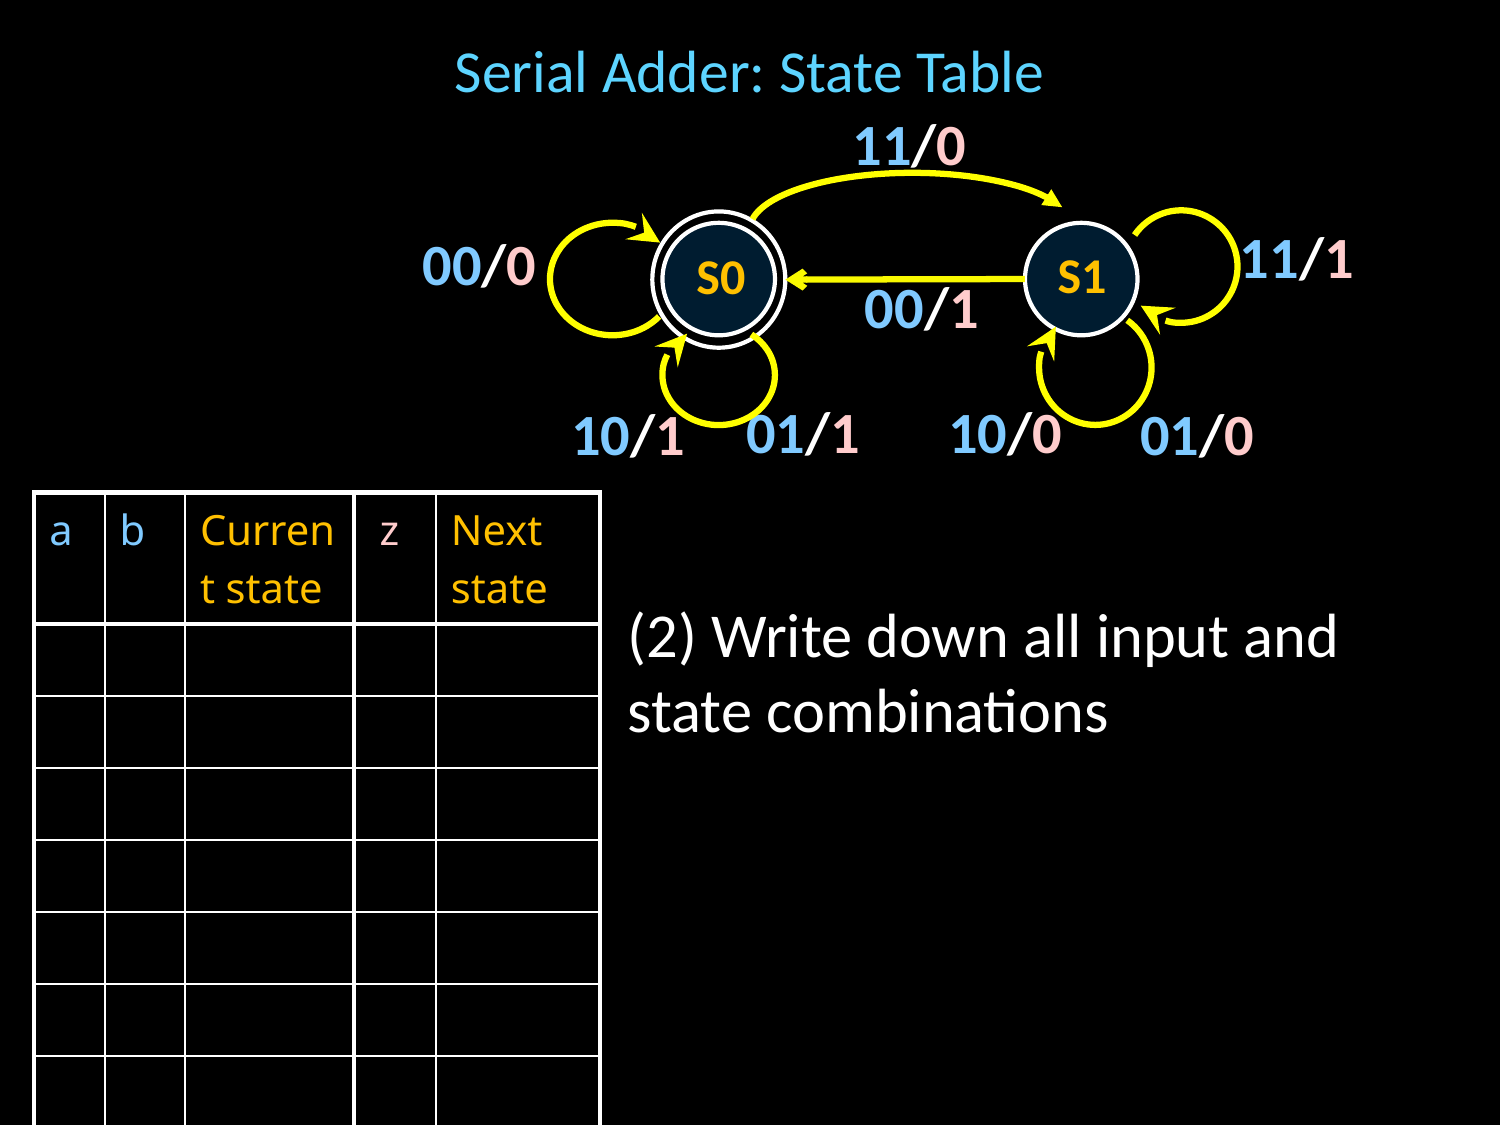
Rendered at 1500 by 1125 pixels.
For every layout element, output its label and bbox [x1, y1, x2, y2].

table_cell [437, 985, 598, 1055]
table_cell [106, 841, 184, 911]
table_cell [186, 841, 352, 911]
table_cell [36, 697, 104, 767]
table_cell [356, 913, 435, 983]
table_cell [106, 985, 184, 1055]
table_cell [186, 697, 352, 767]
table_cell [356, 769, 435, 839]
text_box [612, 587, 1463, 963]
table_cell [106, 626, 184, 695]
table_cell [356, 1057, 435, 1125]
table_header [36, 495, 104, 622]
table_header [186, 495, 352, 622]
table_cell [36, 841, 104, 911]
table_cell [186, 913, 352, 983]
table_cell [36, 1057, 104, 1125]
table_cell [36, 985, 104, 1055]
table_cell [36, 913, 104, 983]
table_cell [437, 1057, 598, 1125]
table_cell [437, 697, 598, 767]
table_cell [106, 913, 184, 983]
table_cell [437, 841, 598, 911]
table_cell [356, 697, 435, 767]
table_cell [437, 913, 598, 983]
table_header [356, 495, 435, 622]
table_cell [106, 697, 184, 767]
text_box [407, 172, 1300, 450]
table_cell [356, 985, 435, 1055]
table_cell [356, 626, 435, 695]
table_cell [356, 841, 435, 911]
table_cell [186, 769, 352, 839]
table_cell [437, 769, 598, 839]
text_box [837, 99, 1013, 161]
text_box [1134, 209, 1400, 327]
table_cell [36, 769, 104, 839]
table_cell [106, 1057, 184, 1125]
table_cell [36, 626, 104, 695]
table_cell [186, 985, 352, 1055]
table_header [106, 495, 184, 622]
title [37, 24, 1463, 113]
table_header [437, 495, 598, 622]
table_cell [186, 1057, 352, 1125]
table_cell [437, 626, 598, 695]
table_cell [186, 626, 352, 695]
table_cell [106, 769, 184, 839]
